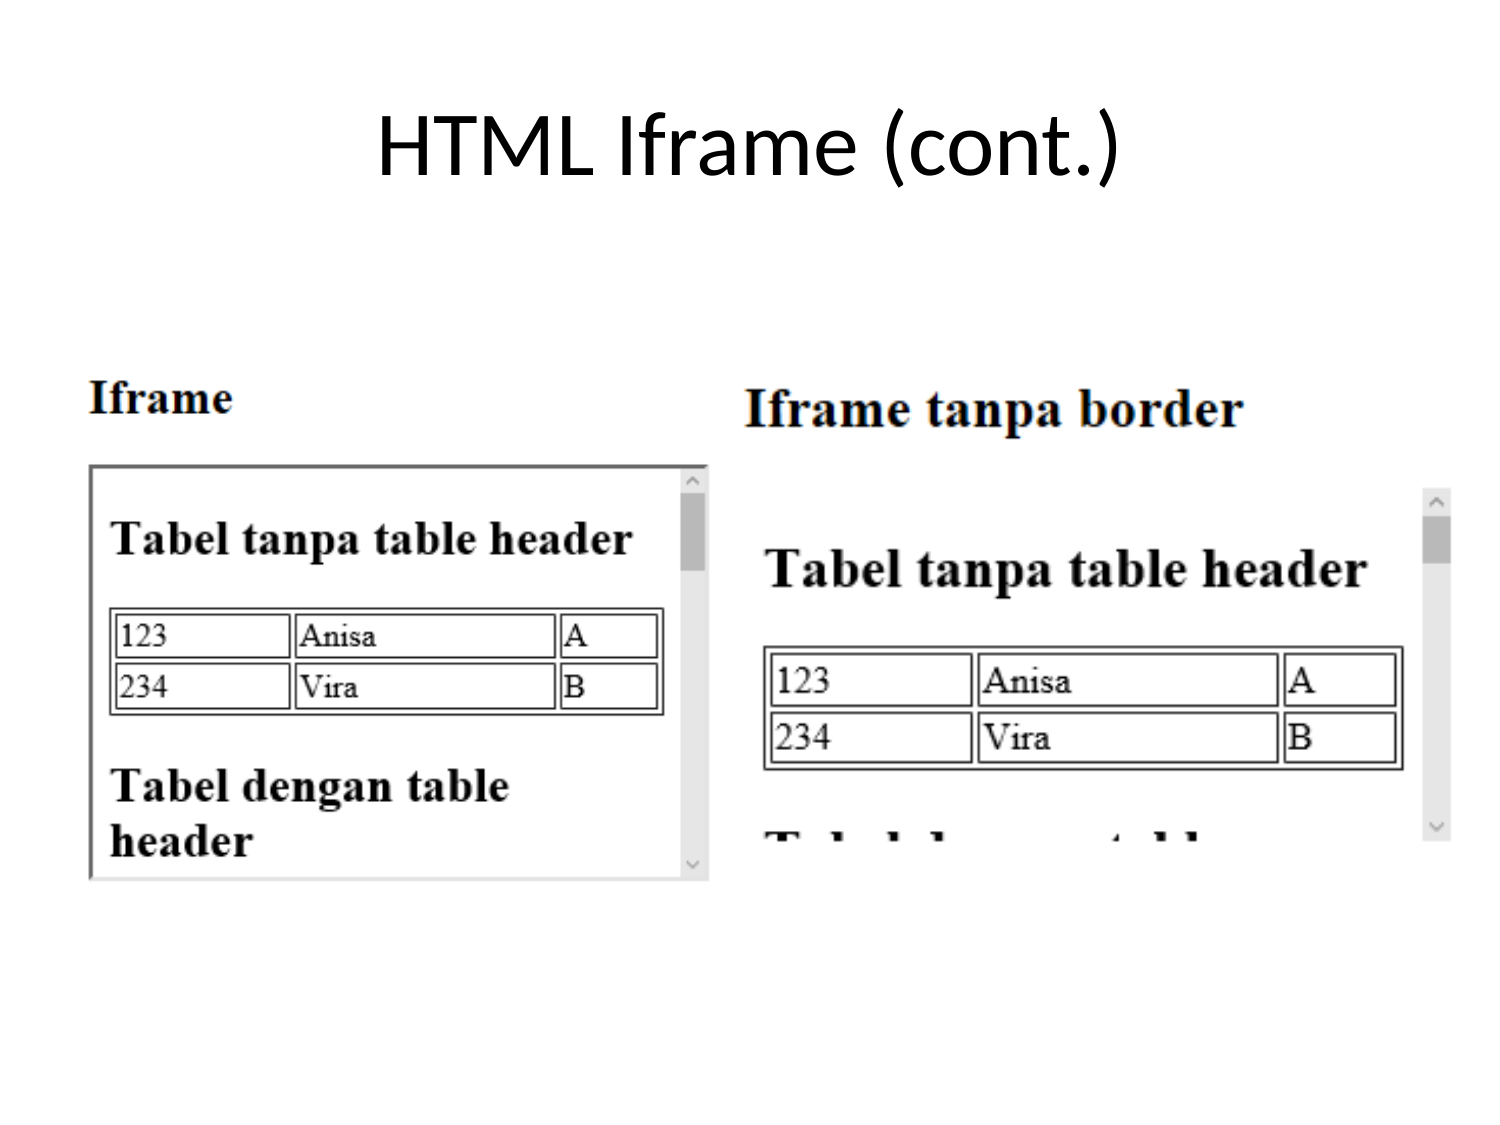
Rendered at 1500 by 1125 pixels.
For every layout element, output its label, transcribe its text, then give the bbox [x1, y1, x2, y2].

picture [74, 367, 1475, 900]
title HTML Iframe (cont.) [75, 45, 1425, 233]
